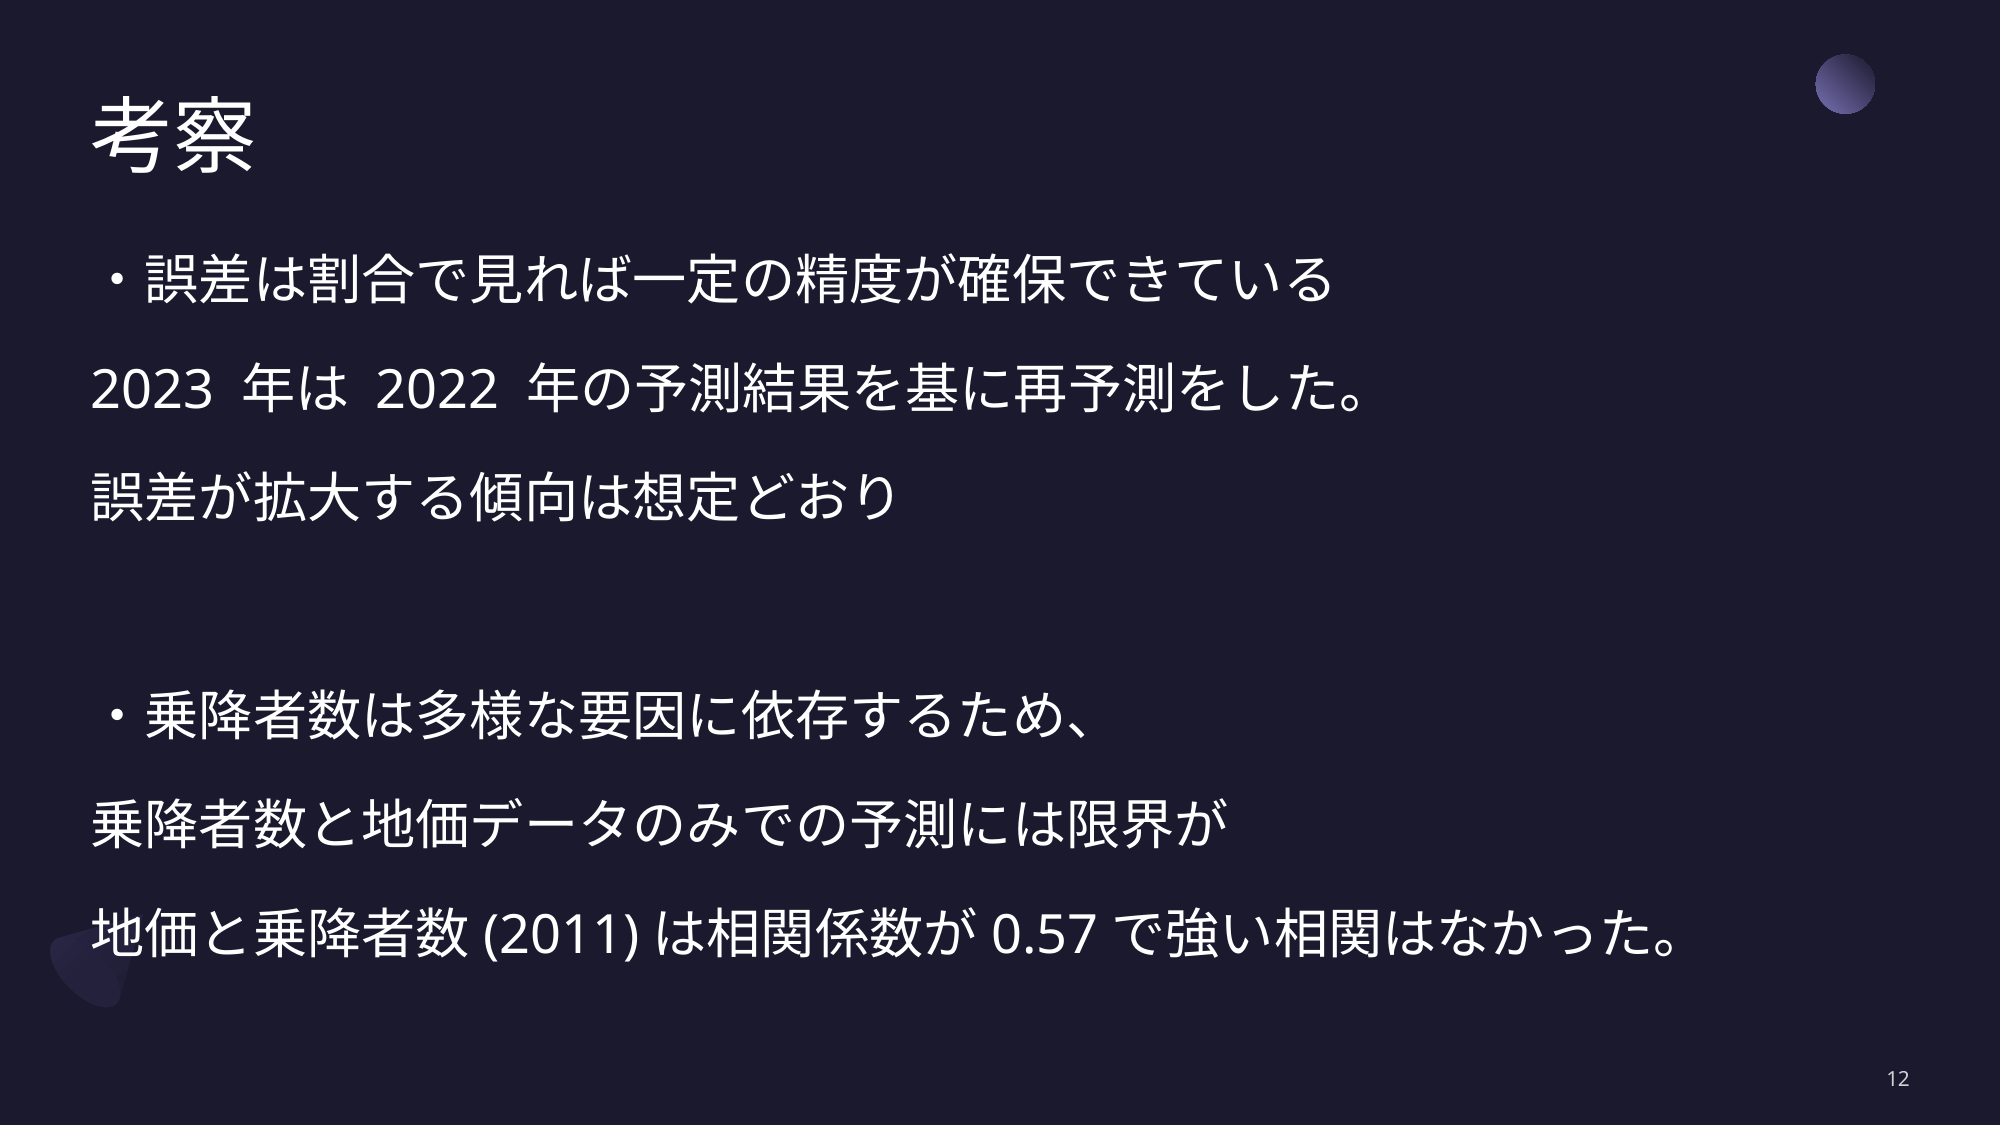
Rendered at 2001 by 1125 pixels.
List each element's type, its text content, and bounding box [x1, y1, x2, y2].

slide_number 12 [1632, 1067, 1910, 1093]
title 考察 [90, 83, 1910, 238]
list ・誤差は割合で見れば一定の精度が確保できている 2023 年は 2022 年の予測結果を基に再予測をした。 誤差が拡大する傾向は想定どおり ・乗降者数は多様な要因に依存するため、 乗降者数と地価データのみでの予測には限界が 地価と乗降者数(2011)は相関係数が0.57で強い相関はなかった。 [90, 238, 1910, 1076]
